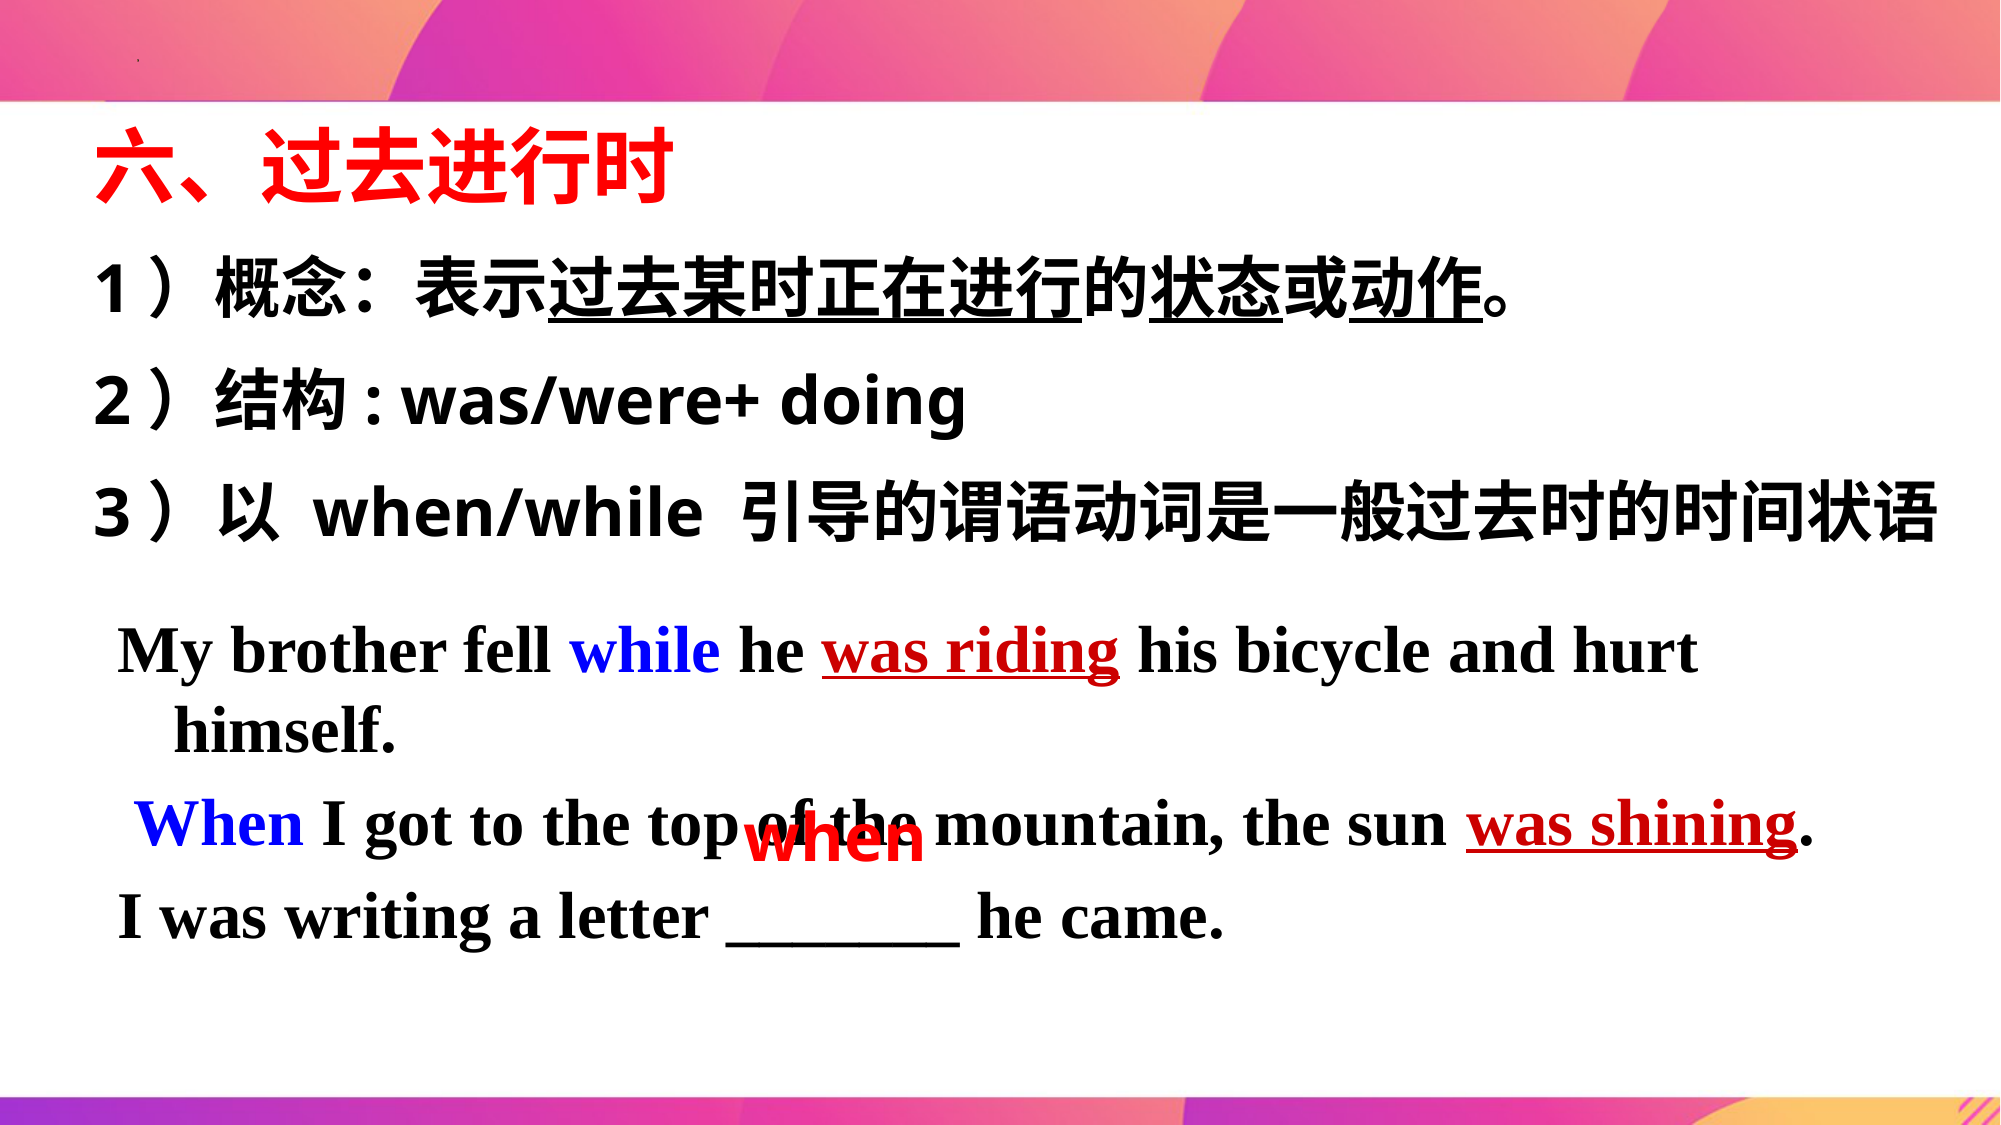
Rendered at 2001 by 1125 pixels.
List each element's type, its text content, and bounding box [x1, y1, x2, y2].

picture [0, 0, 2001, 1125]
text_box My brother fell while he was riding his bicycle and hurt himself. When I got to the top of the mountain, the sun was shining. I was writing a letter _______ he came. [102, 597, 1946, 1106]
text_box when [728, 786, 2000, 882]
text_box 六、过去进行时 1）概念：表示过去某时正在进行的状态或动作。 2）结构: was/were+ doing 3）以 when/while 引导的谓语动词是一般过去时的时间状语 [78, 66, 2000, 558]
